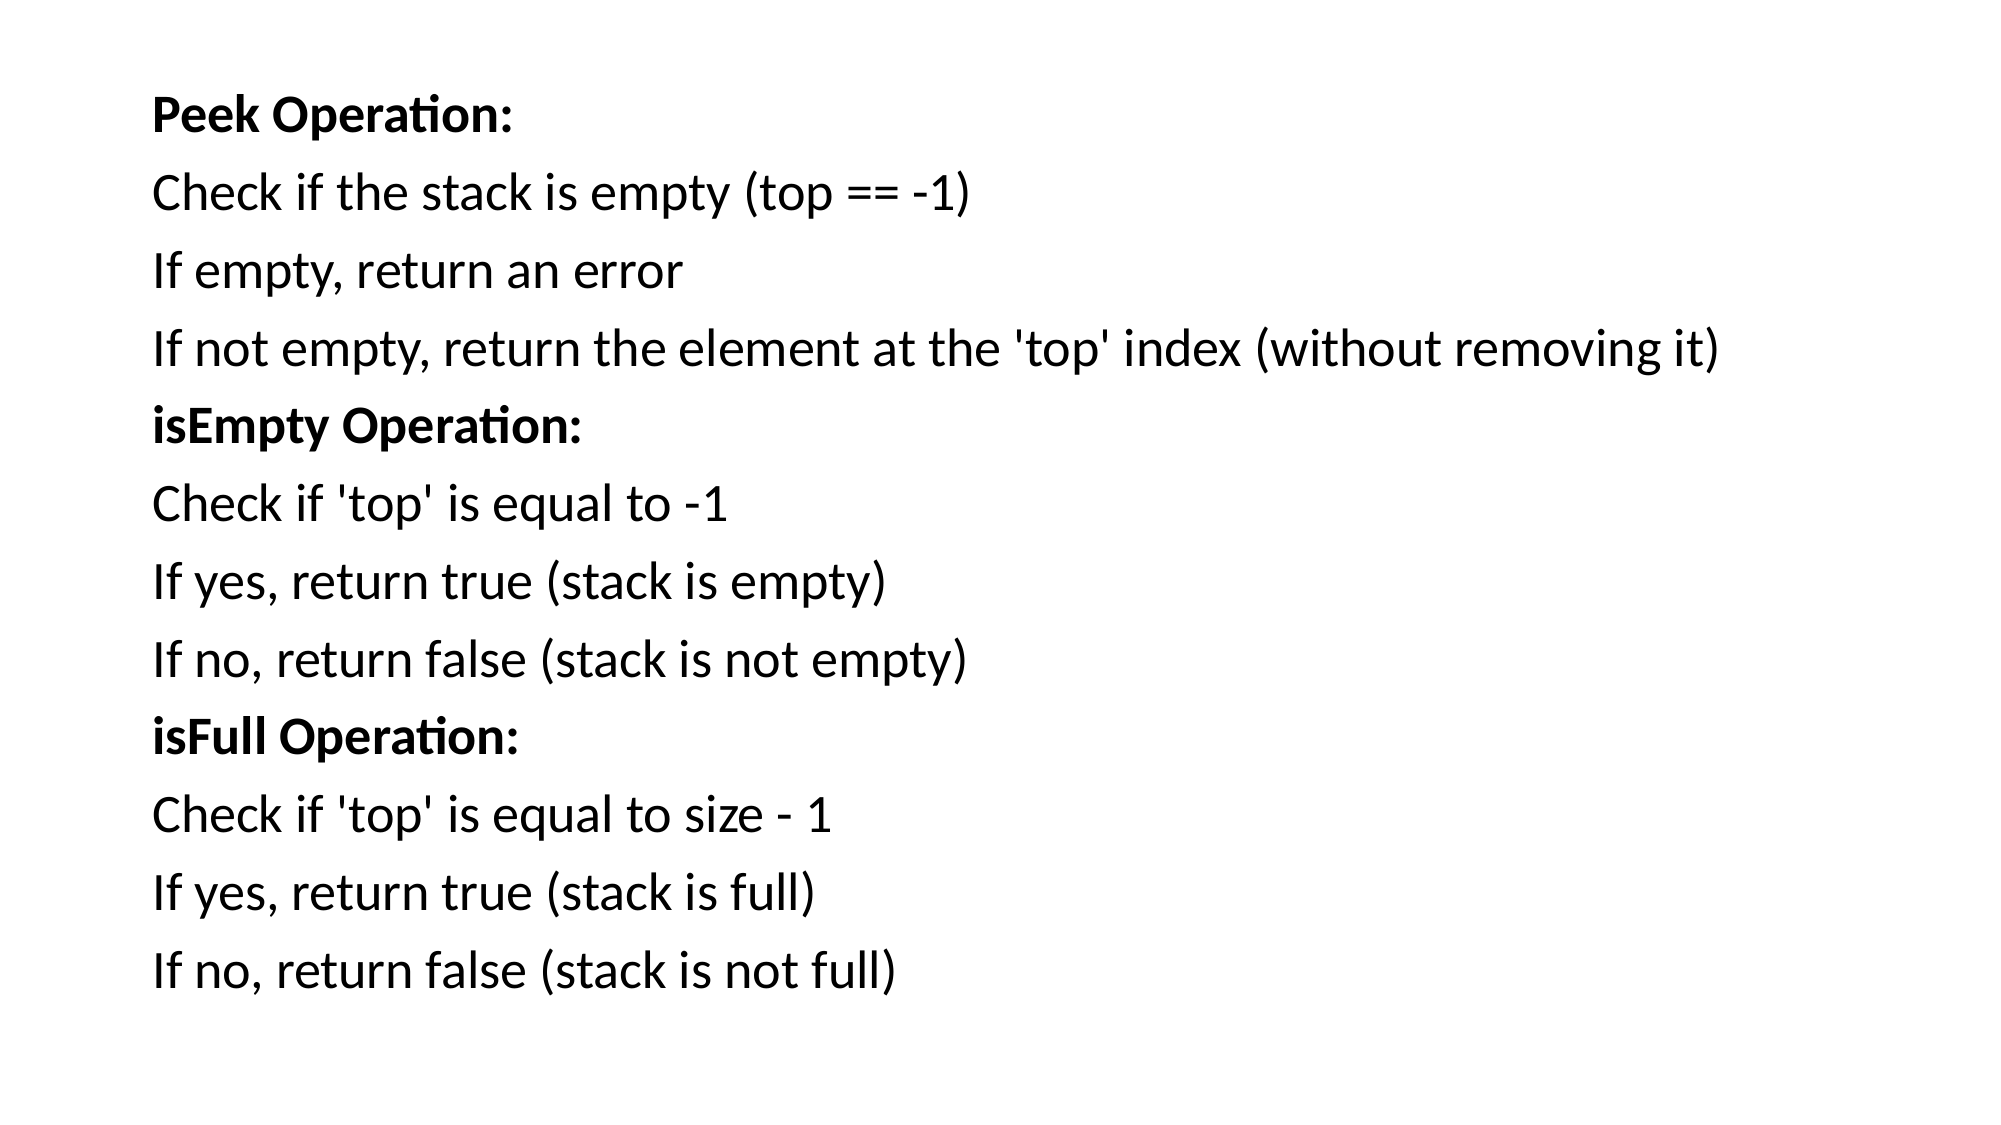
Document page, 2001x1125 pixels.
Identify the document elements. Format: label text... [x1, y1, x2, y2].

list Peek Operation: Check if the stack is empty (top == -1) If empty, return an error If not empty, return the element at the 'top' index (without removing it) isEmpty Operation: Check if 'top' is equal to -1 If yes, return true (stack is empty) If no, return false (stack is not empty) isFull Operation: Check if 'top' is equal to size - 1 If yes, return true (stack is full) If no, return false (stack is not full) [137, 78, 1863, 1014]
